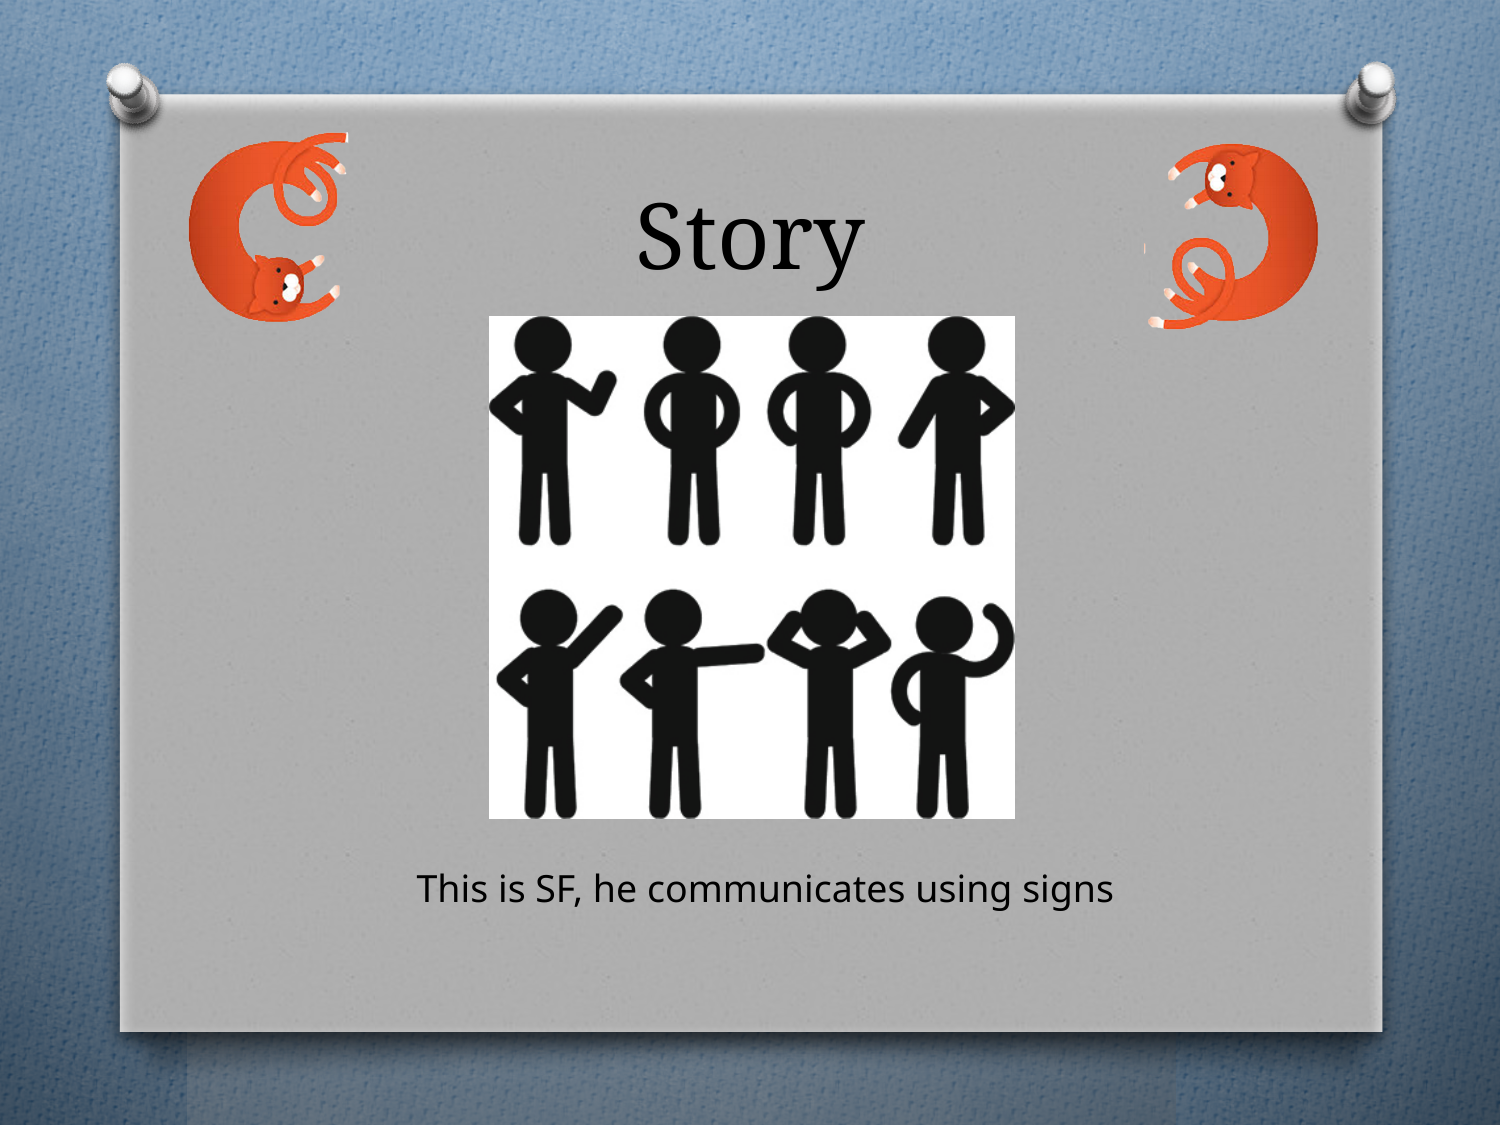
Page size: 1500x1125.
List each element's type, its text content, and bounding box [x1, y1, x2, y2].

picture [1317, 35, 1439, 156]
title Story [350, 134, 1323, 332]
text_box This is SF, he communicates using signs [401, 858, 1130, 918]
picture [179, 119, 349, 344]
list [1143, 142, 1323, 332]
picture [489, 316, 1015, 819]
picture [75, 29, 198, 153]
